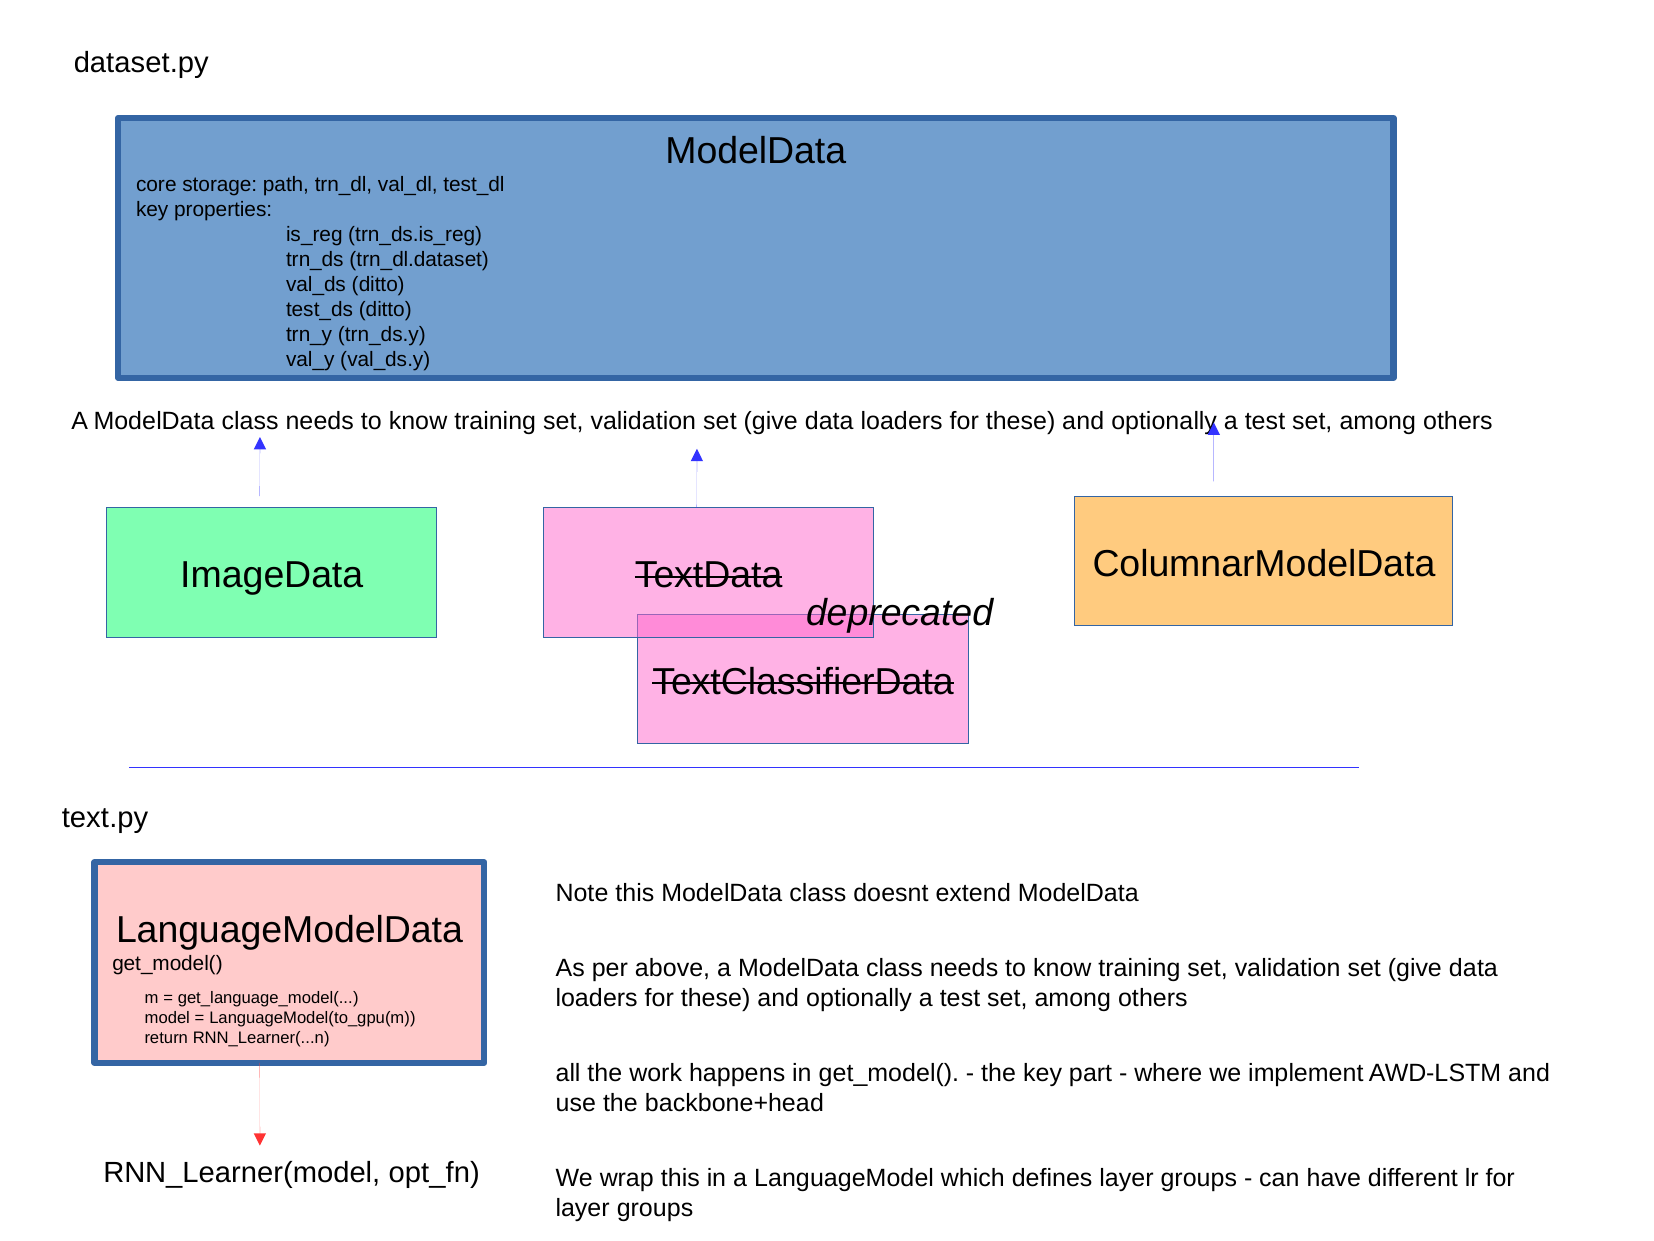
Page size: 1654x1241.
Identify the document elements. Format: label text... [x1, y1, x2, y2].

text_box [200, 307, 1489, 378]
text_box ColumnarModelData [1074, 496, 1453, 626]
text_box text.py [47, 790, 164, 839]
text_box TextClassifierData [637, 638, 969, 744]
text_box dataset.py [59, 35, 225, 83]
text_box TextData [543, 507, 874, 638]
text_box ImageData [106, 507, 437, 638]
text_box [690, 448, 704, 508]
text_box m = get_language_model(...) model = LanguageModel(to_gpu(m)) return RNN_Learner(...n) [129, 979, 431, 1052]
text_box deprecated [791, 580, 1008, 638]
text_box [253, 437, 267, 497]
text_box LanguageModelData get_model() [94, 862, 485, 1063]
text_box ModelData core storage: path, trn_dl, val_dl, test_dl key properties: is_reg (trn_ds.is_reg) trn_ds (trn_dl.dataset) val_ds (ditto) test_ds (ditto) trn_y (trn_ds.y) val_y (val_ds.y) [118, 118, 1394, 378]
text_box [1207, 422, 1221, 482]
text_box RNN_Learner(model, opt_fn) [88, 1145, 496, 1194]
text_box A ModelData class needs to know training set, validation set (give data loaders for these) and optionally a test set, among others [56, 397, 1630, 496]
text_box Note this ModelData class doesnt extend ModelData As per above, a ModelData class needs to know training set, validation set (give data loaders for these) and optionally a test set, among others all the work happens in get_model(). - the key part - where we implement AWD-LSTM and use the backbone+head We wrap this in a LanguageModel which defines layer groups - can have different lr for layer groups Then we turn into a RNN_Learner - Learner using cross entropy [540, 869, 1571, 1221]
text_box [253, 1062, 267, 1145]
